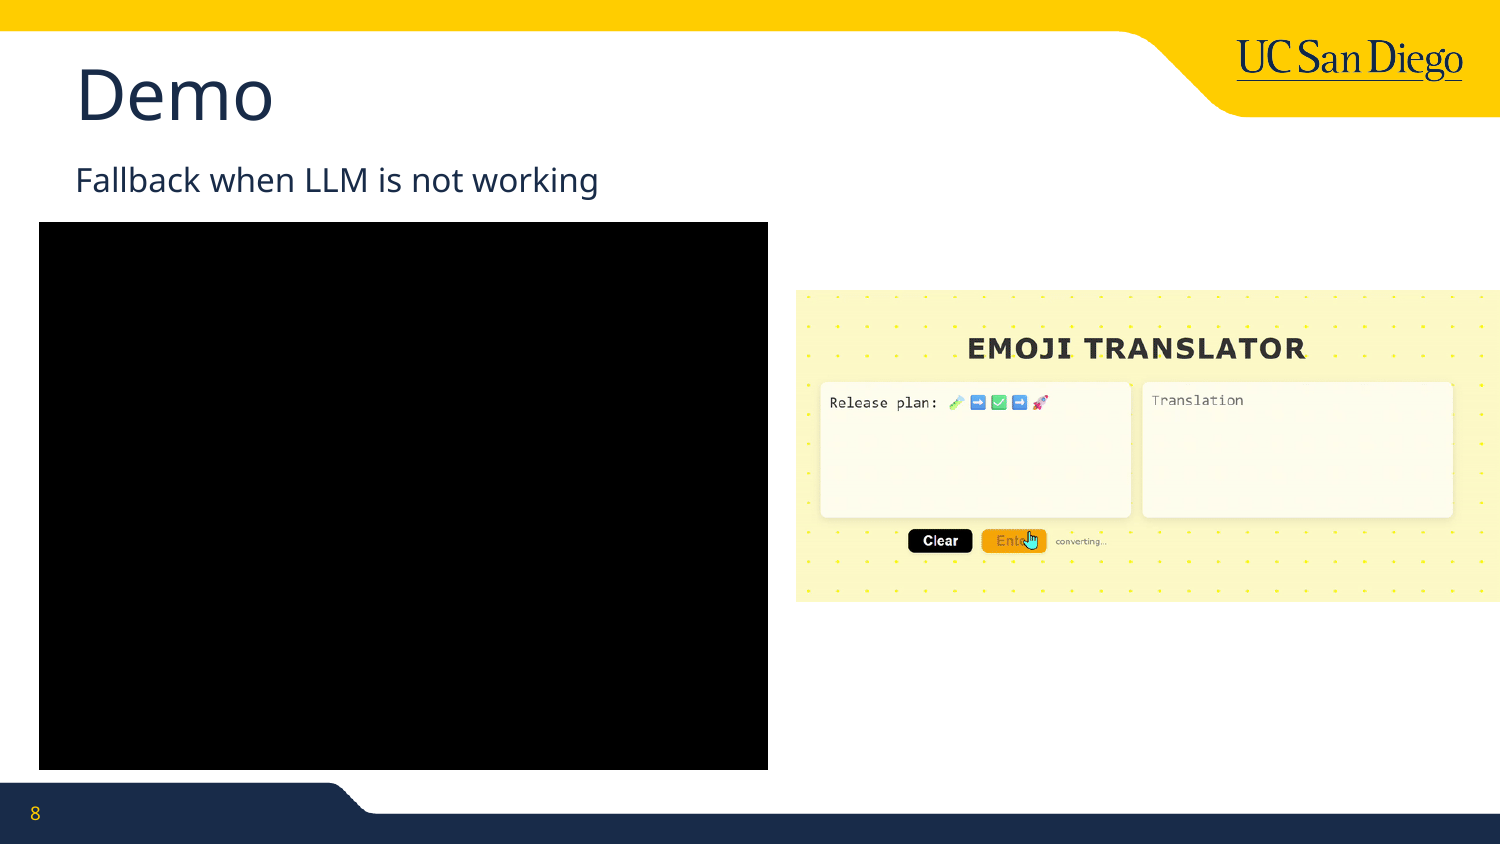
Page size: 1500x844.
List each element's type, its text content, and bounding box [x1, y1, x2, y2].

picture [0, 0, 1500, 844]
list Fallback when LLM is not working [75, 159, 1425, 673]
slide_number ‹#› [30, 796, 75, 833]
title Demo [75, 66, 1121, 159]
